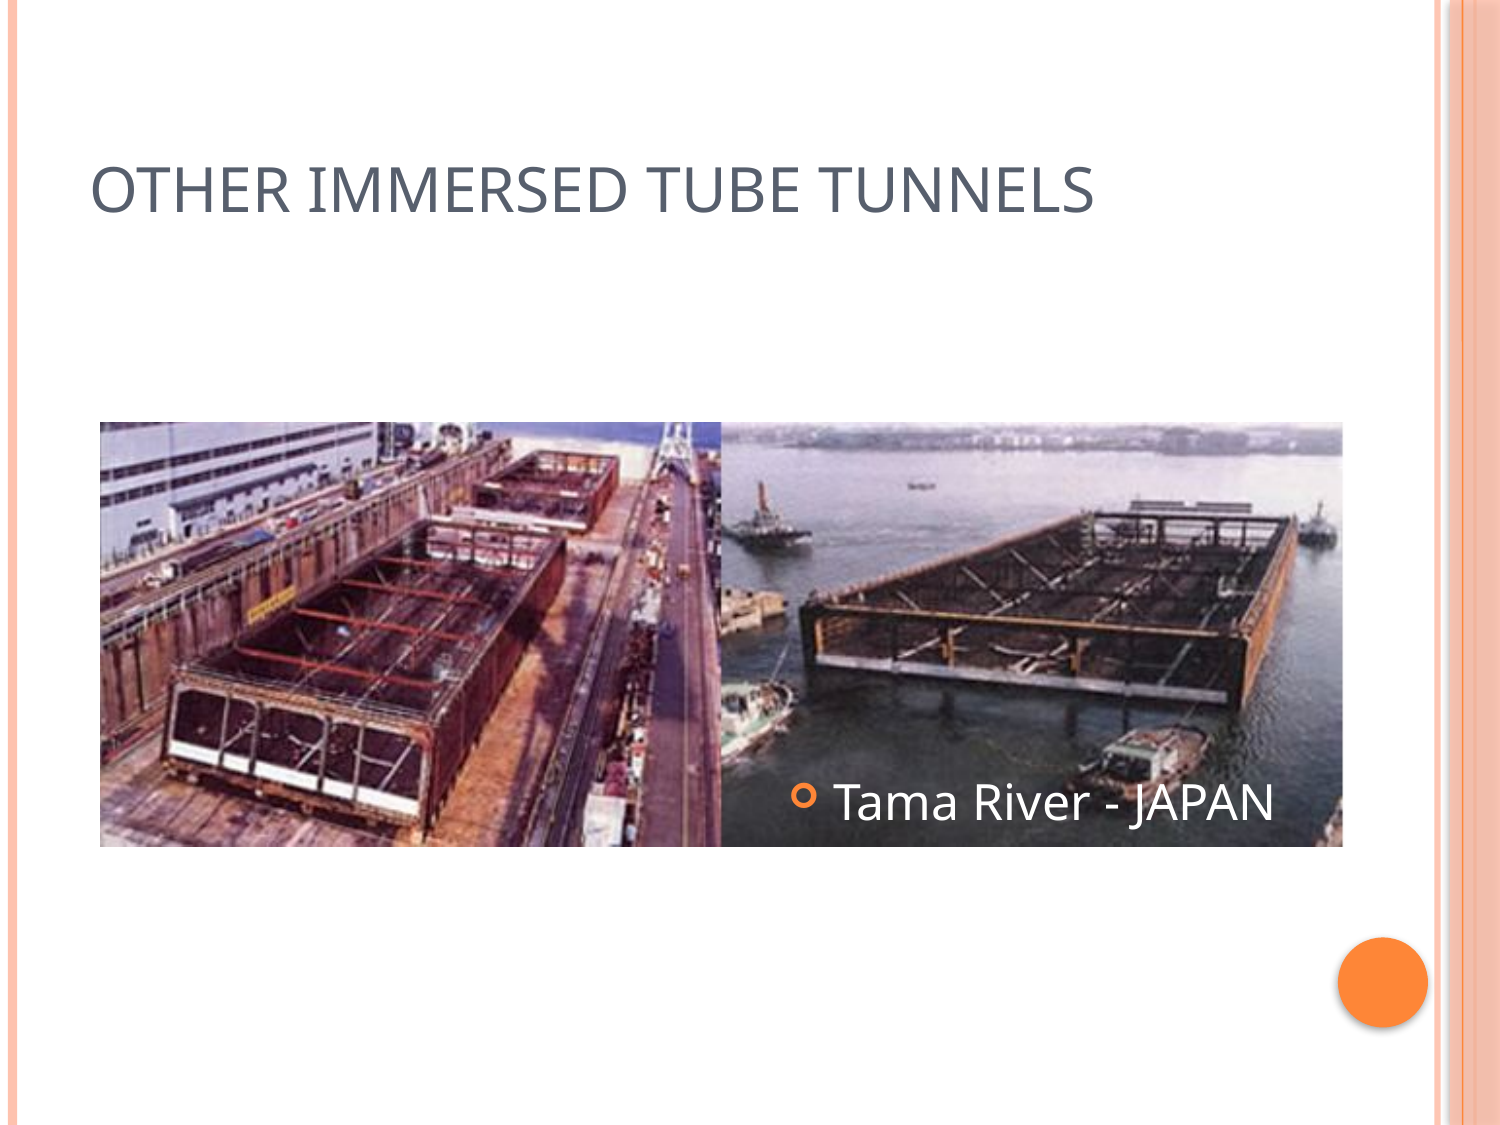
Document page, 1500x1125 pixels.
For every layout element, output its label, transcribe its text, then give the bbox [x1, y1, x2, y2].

picture [99, 422, 1348, 847]
list Tama River - JAPAN [773, 763, 1500, 1125]
title Other Immersed Tube Tunnels [75, 45, 1300, 233]
